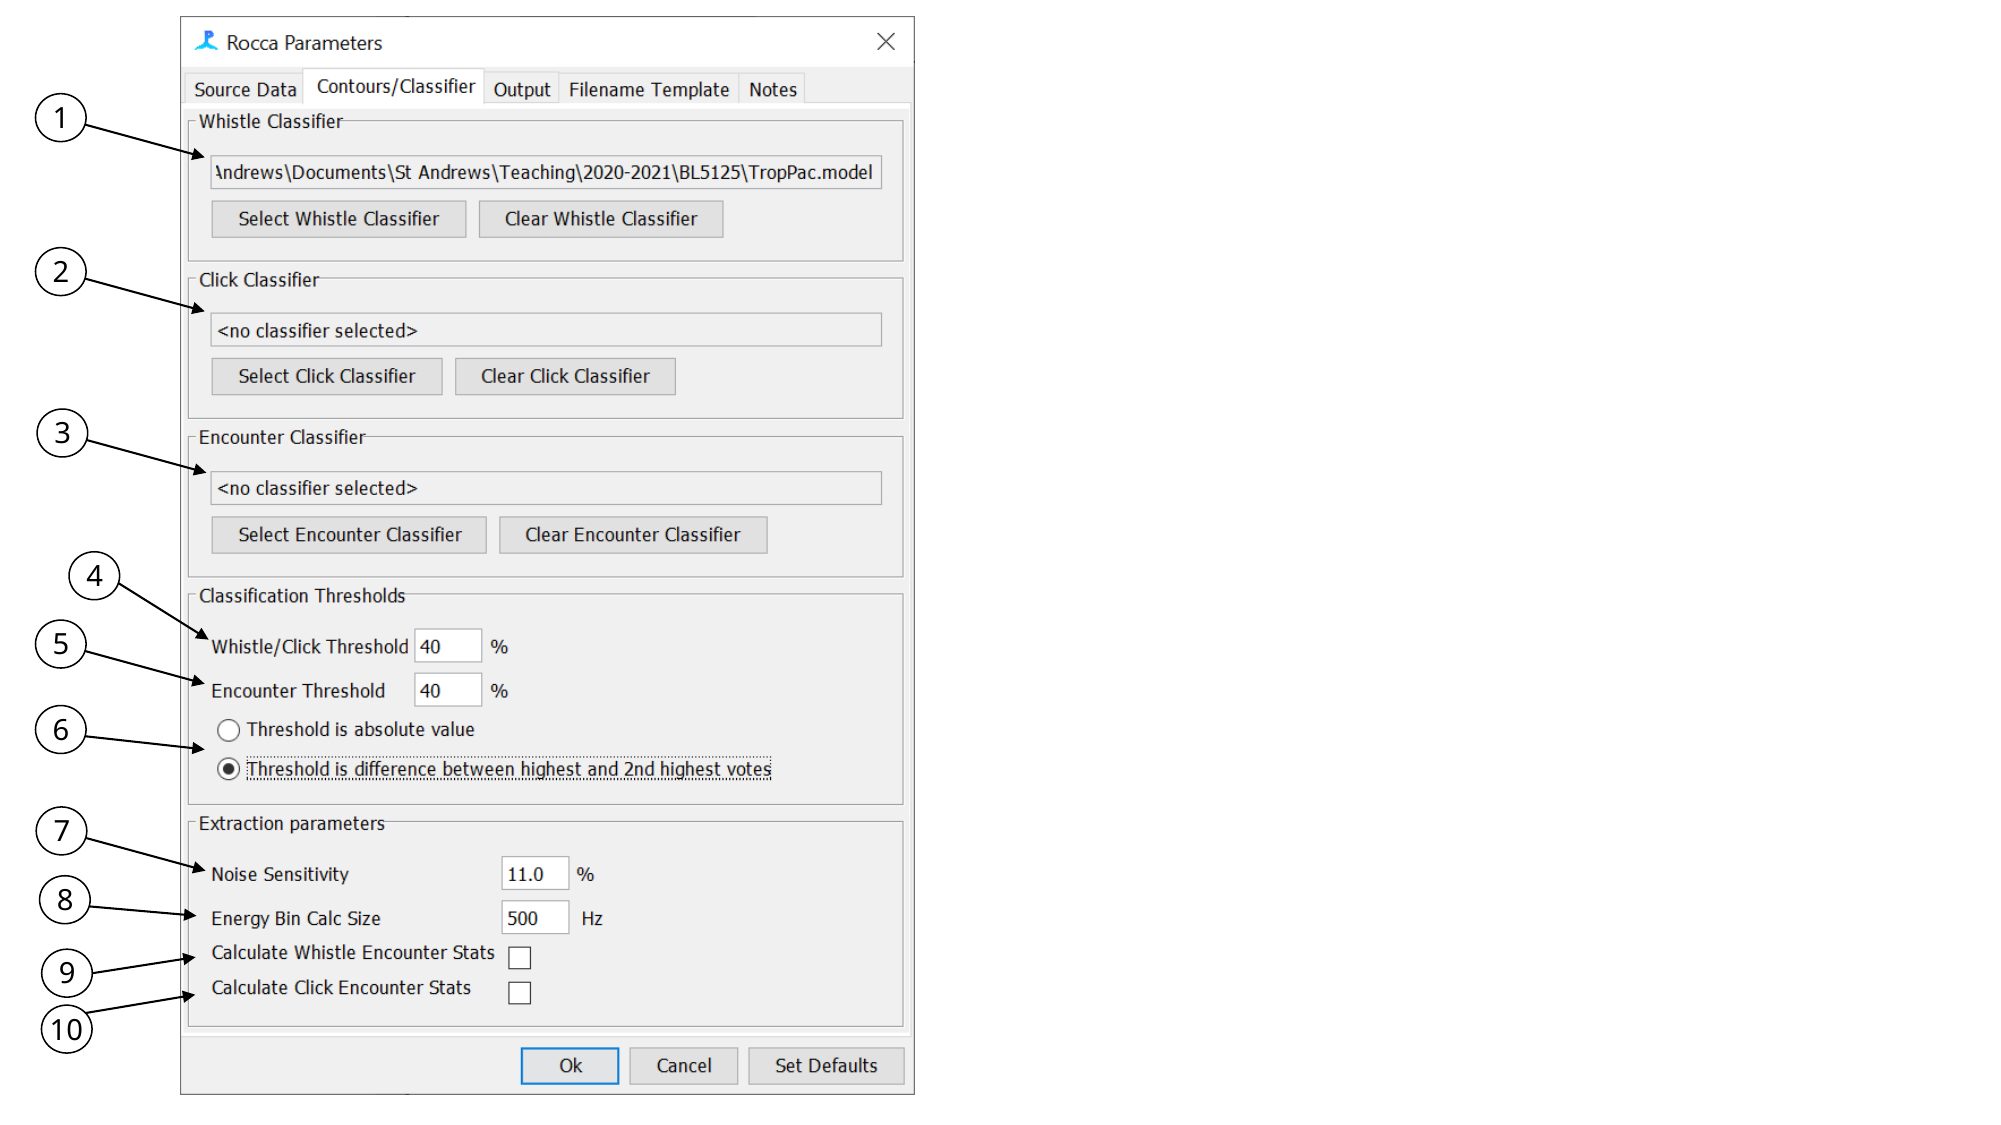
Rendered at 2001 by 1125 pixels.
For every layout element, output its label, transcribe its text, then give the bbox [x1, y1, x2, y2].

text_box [84, 439, 207, 474]
text_box 7 [38, 805, 86, 855]
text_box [83, 277, 206, 312]
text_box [83, 650, 206, 685]
text_box [67, 563, 71, 589]
text_box [33, 630, 38, 658]
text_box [91, 956, 197, 974]
text_box [35, 420, 39, 446]
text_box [83, 735, 206, 750]
text_box 4 [71, 549, 118, 600]
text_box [83, 836, 207, 872]
text_box [40, 959, 44, 987]
text_box 5 [38, 618, 85, 669]
text_box [33, 104, 38, 132]
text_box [83, 123, 206, 158]
text_box [33, 716, 38, 743]
text_box [86, 420, 90, 439]
text_box [33, 258, 38, 286]
text_box [37, 886, 42, 914]
text_box 8 [42, 873, 89, 924]
text_box [34, 818, 38, 844]
text_box 9 [44, 947, 91, 998]
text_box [116, 581, 210, 641]
text_box [118, 563, 122, 581]
text_box 1 [38, 91, 85, 142]
text_box 3 [39, 407, 86, 457]
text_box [87, 905, 197, 917]
picture [179, 15, 916, 1096]
text_box 6 [38, 703, 85, 754]
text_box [84, 994, 196, 1014]
text_box 2 [38, 245, 85, 296]
text_box 10 [34, 1003, 98, 1054]
